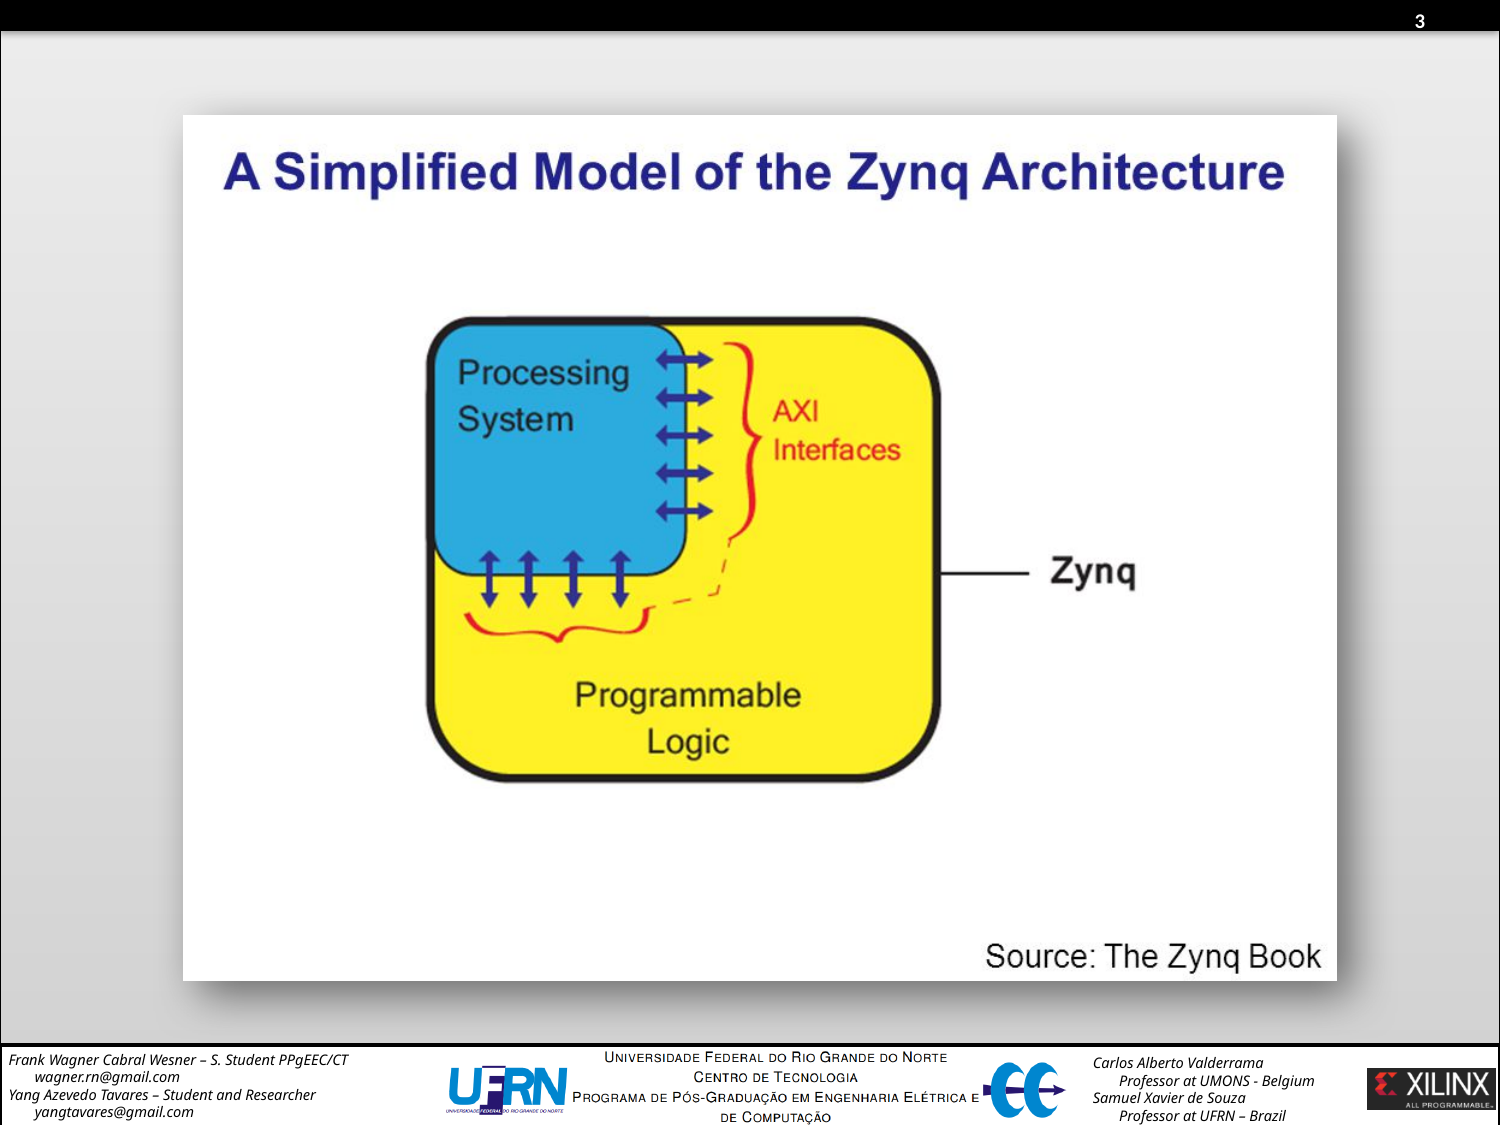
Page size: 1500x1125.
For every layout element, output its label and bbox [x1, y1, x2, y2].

picture [434, 1048, 1071, 1125]
picture [1367, 1068, 1496, 1110]
picture [182, 114, 1337, 981]
